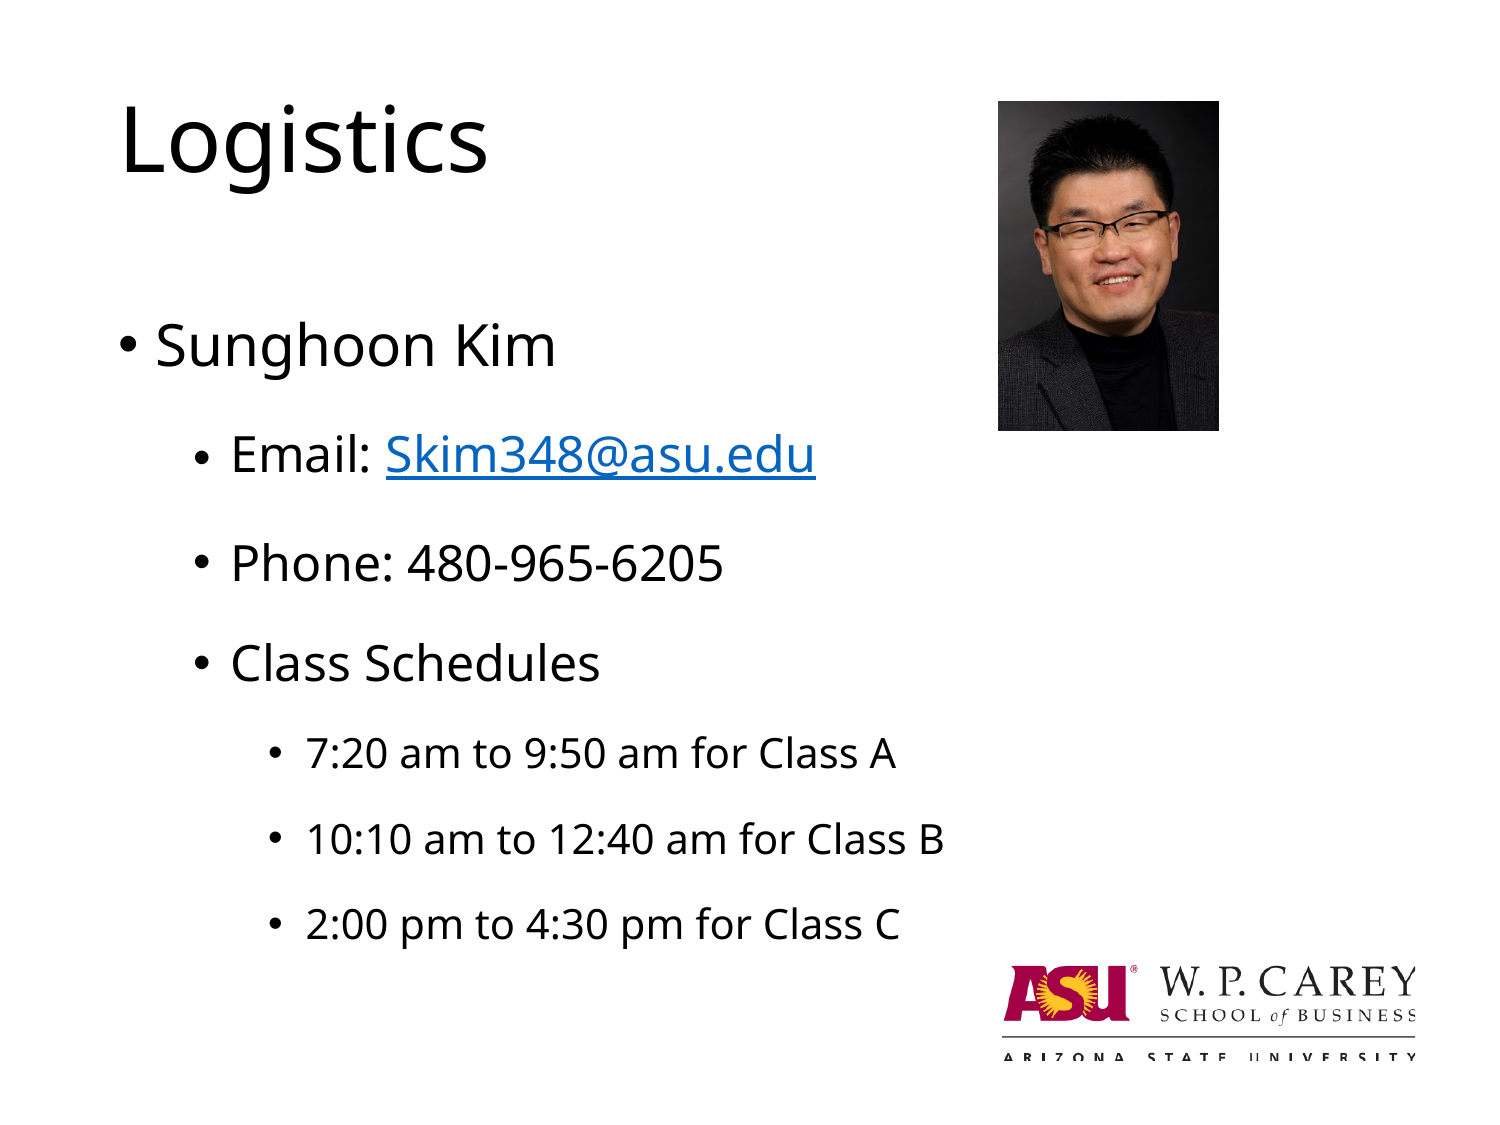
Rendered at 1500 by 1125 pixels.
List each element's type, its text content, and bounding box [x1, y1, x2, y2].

picture [998, 101, 1219, 431]
picture [1002, 965, 1416, 1061]
list Sunghoon Kim Email: Skim348@asu.edu Phone: 480-965-6205 Class Schedules 7:20 am to 9:50 am for Class A 10:10 am to 12:40 am for Class B 2:00 pm to 4:30 pm for Class C [103, 265, 1309, 980]
title Logistics [103, 33, 1397, 252]
